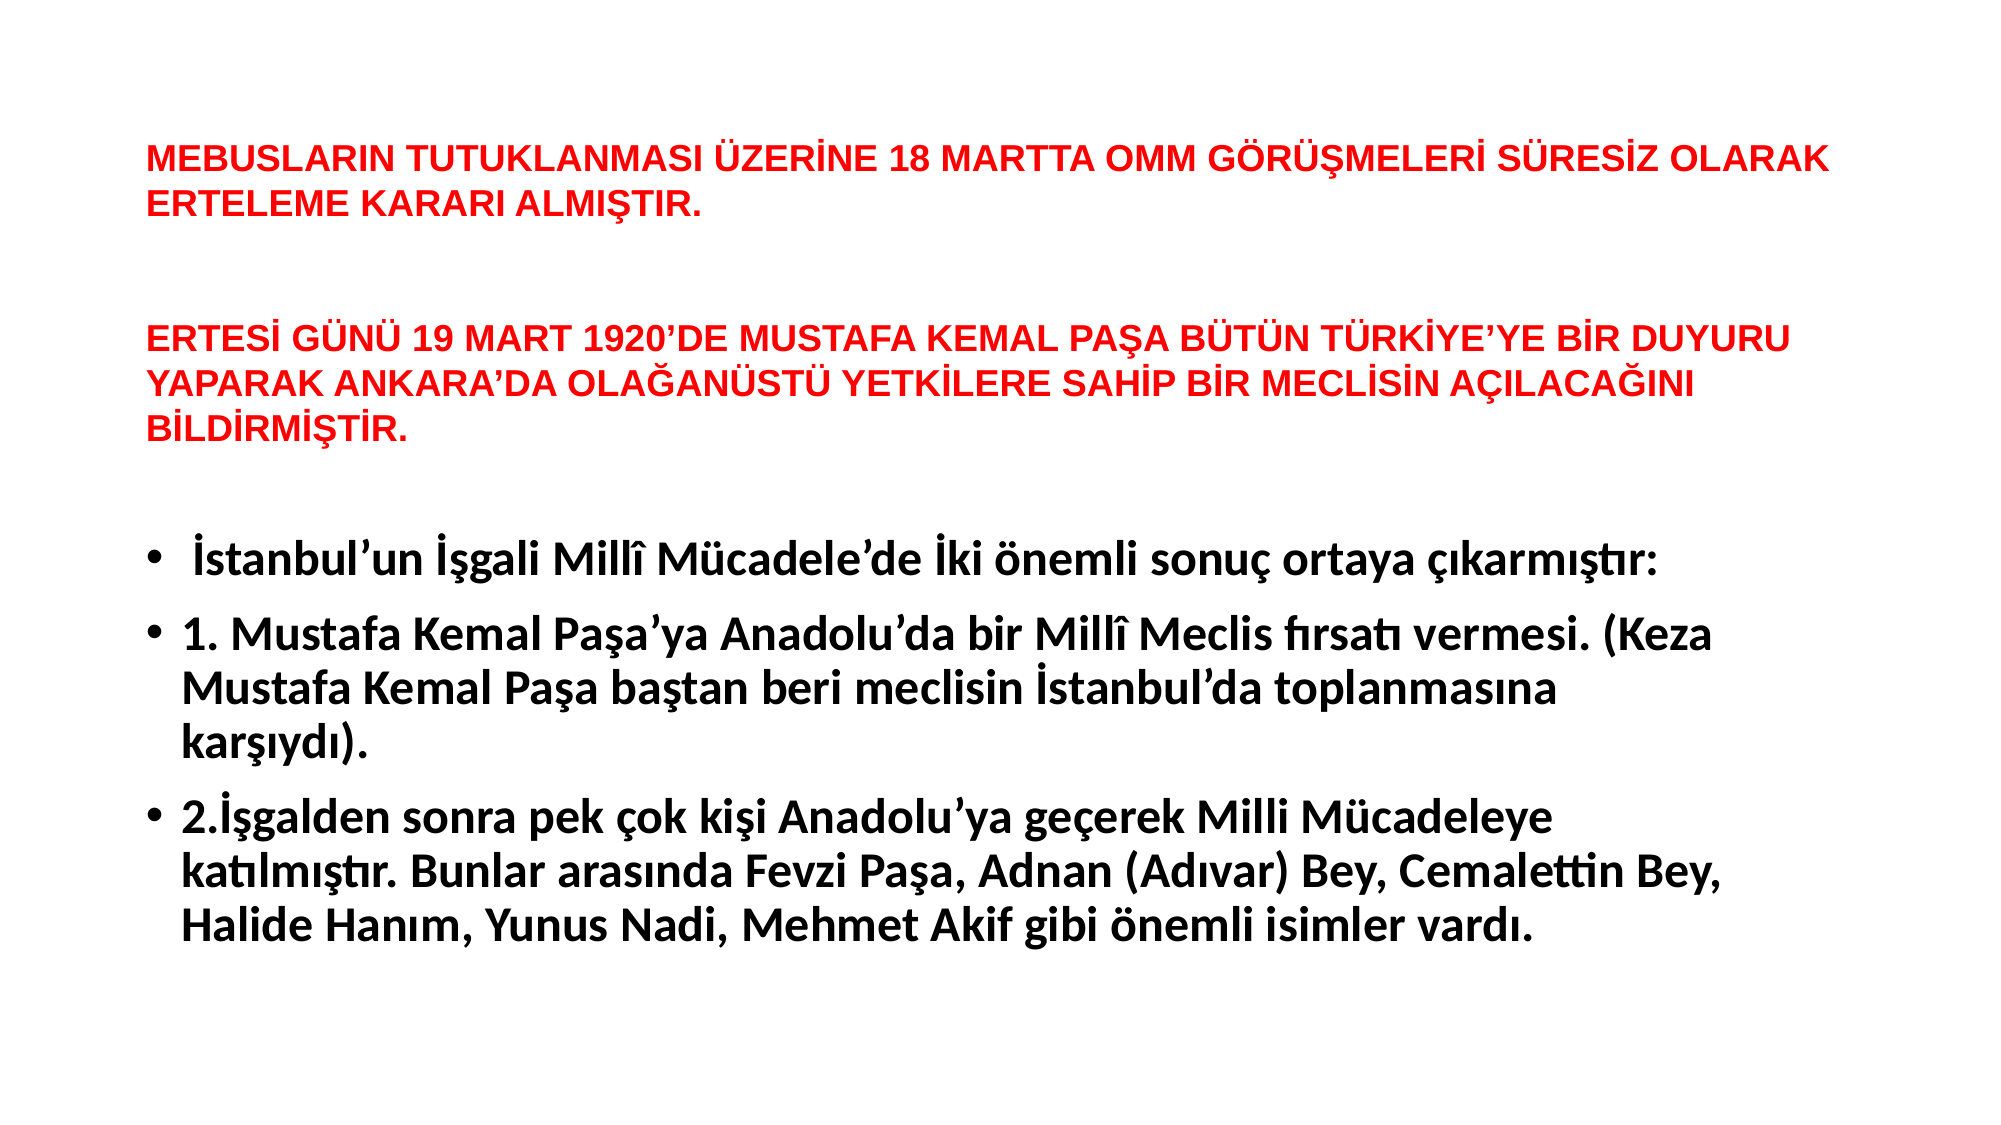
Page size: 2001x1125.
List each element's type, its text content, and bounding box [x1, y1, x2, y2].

text_box İstanbul’un İşgali Millî Mücadele’de İki önemli sonuç ortaya çıkarmıştır: 1. Mustafa Kemal Paşa’ya Anadolu’da bir Millî Meclis fırsatı vermesi. (Keza Mustafa Kemal Paşa baştan beri meclisin İstanbul’da toplanmasına karşıydı). 2.İşgalden sonra pek çok kişi Anadolu’ya geçerek Milli Mücadeleye katılmıştır. Bunlar arasında Fevzi Paşa, Adnan (Adıvar) Bey, Cemalettin Bey, Halide Hanım, Yunus Nadi, Mehmet Akif gibi önemli isimler vardı. [131, 525, 1748, 960]
text_box MEBUSLARIN TUTUKLANMASI ÜZERİNE 18 MARTTA OMM GÖRÜŞMELERİ SÜRESİZ OLARAK ERTELEME KARARI ALMIŞTIR. ERTESİ GÜNÜ 19 MART 1920’DE MUSTAFA KEMAL PAŞA BÜTÜN TÜRKİYE’YE BİR DUYURU YAPARAK ANKARA’DA OLAĞANÜSTÜ YETKİLERE SAHİP BİR MECLİSİN AÇILACAĞINI BİLDİRMİŞTİR. [131, 126, 1902, 547]
